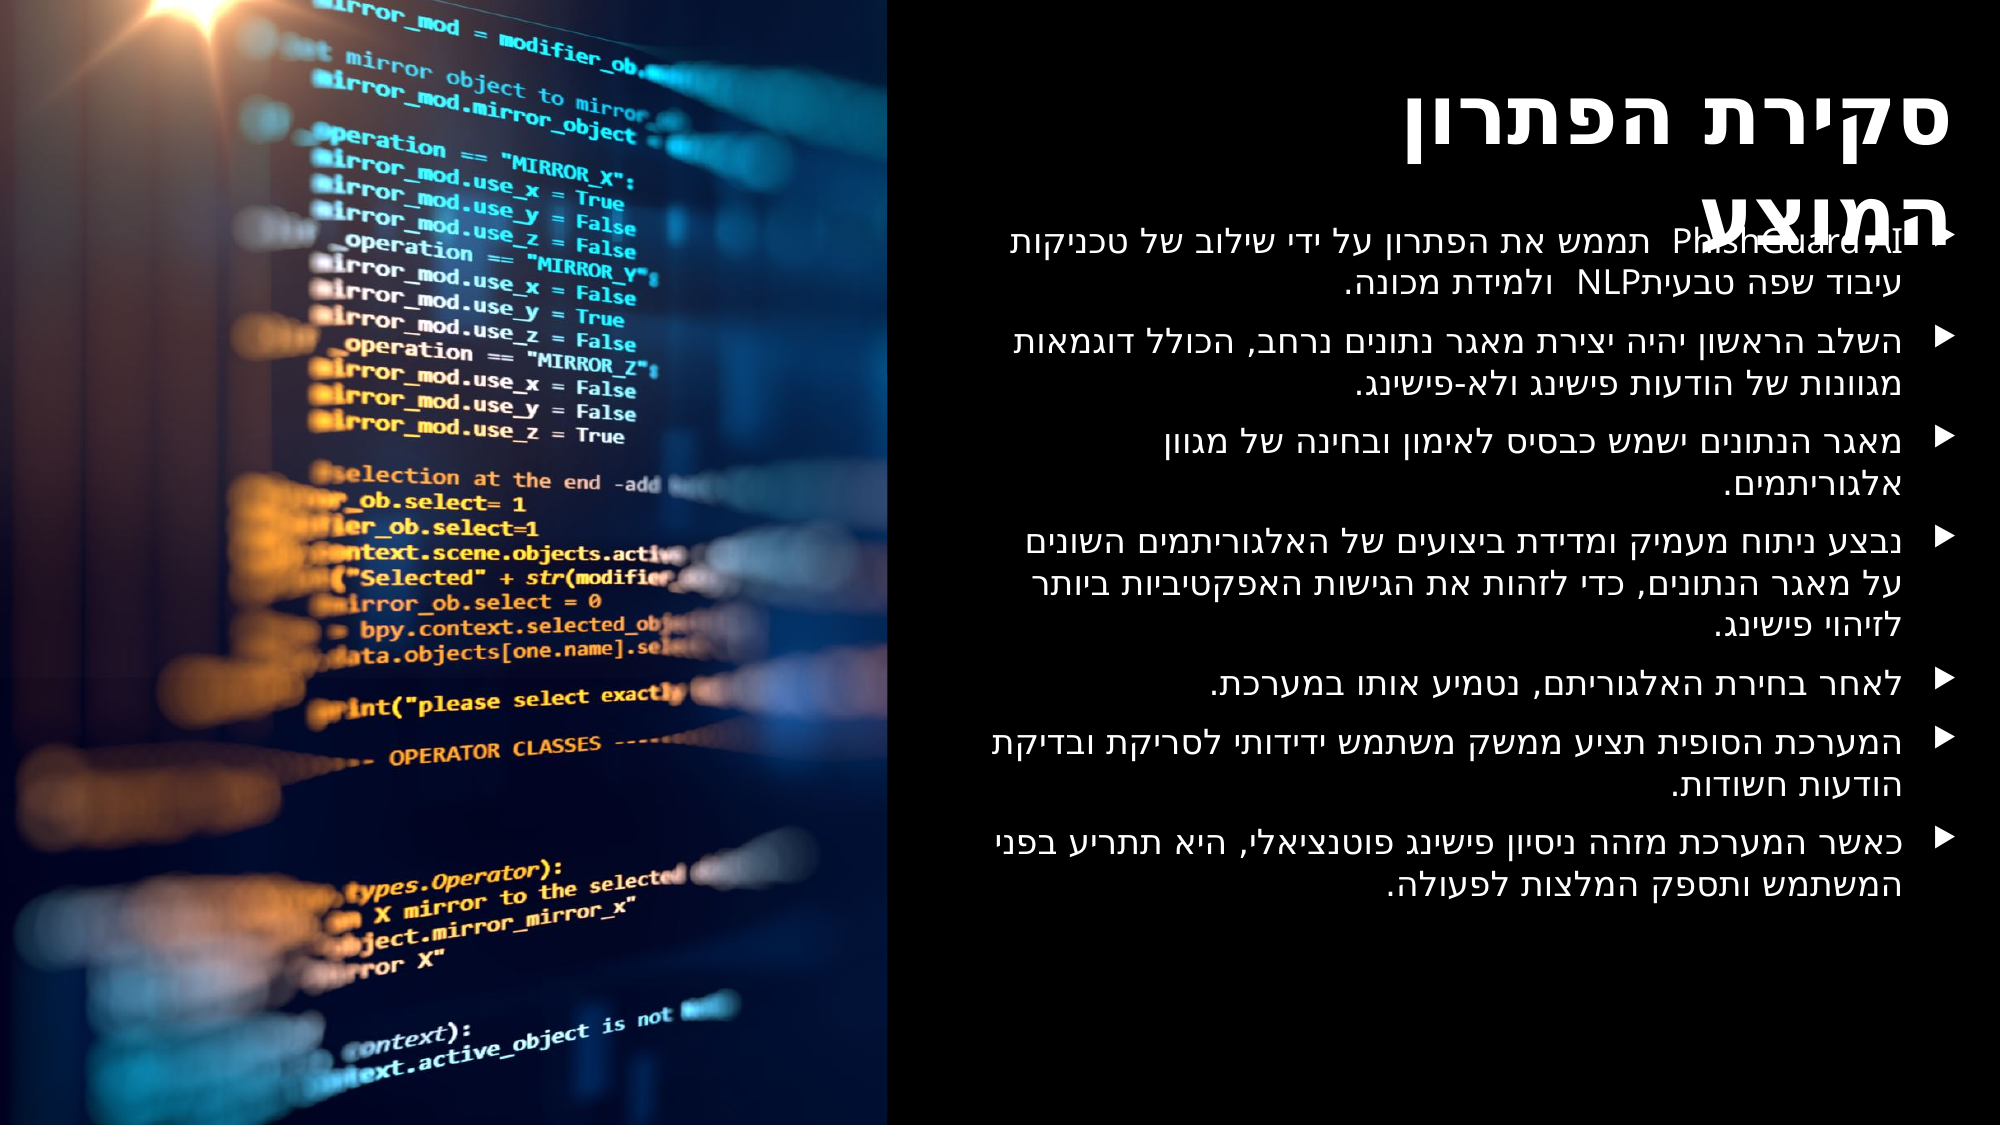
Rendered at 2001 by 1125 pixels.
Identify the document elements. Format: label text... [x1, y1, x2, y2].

picture [649, 69, 665, 78]
text_box סקירת הפתרון המוצע [1173, 54, 1969, 188]
picture [0, 0, 888, 1125]
text_box PhishGuard AI תממש את הפתרון על ידי שילוב של טכניקות עיבוד שפה טבעיתNLP ולמידת מכונה. השלב הראשון יהיה יצירת מאגר נתונים נרחב, הכולל דוגמאות מגוונות של הודעות פישינג ולא-פישינג. מאגר הנתונים ישמש כבסיס לאימון ובחינה של מגוון אלגוריתמים. נבצע ניתוח מעמיק ומדידת ביצועים של האלגוריתמים השונים על מאגר הנתונים, כדי לזהות את הגישות האפקטיביות ביותר לזיהוי פישינג. לאחר בחירת האלגוריתם, נטמיע אותו במערכת. המערכת הסופית תציע ממשק משתמש ידידותי לסריקת ובדיקת הודעות חשודות. כאשר המערכת מזהה ניסיון פישינג פוטנציאלי, היא תתריע בפני המשתמש ותספק המלצות לפעולה. [963, 211, 1969, 914]
text_box [888, 376, 2000, 1125]
text_box [888, 0, 2000, 376]
